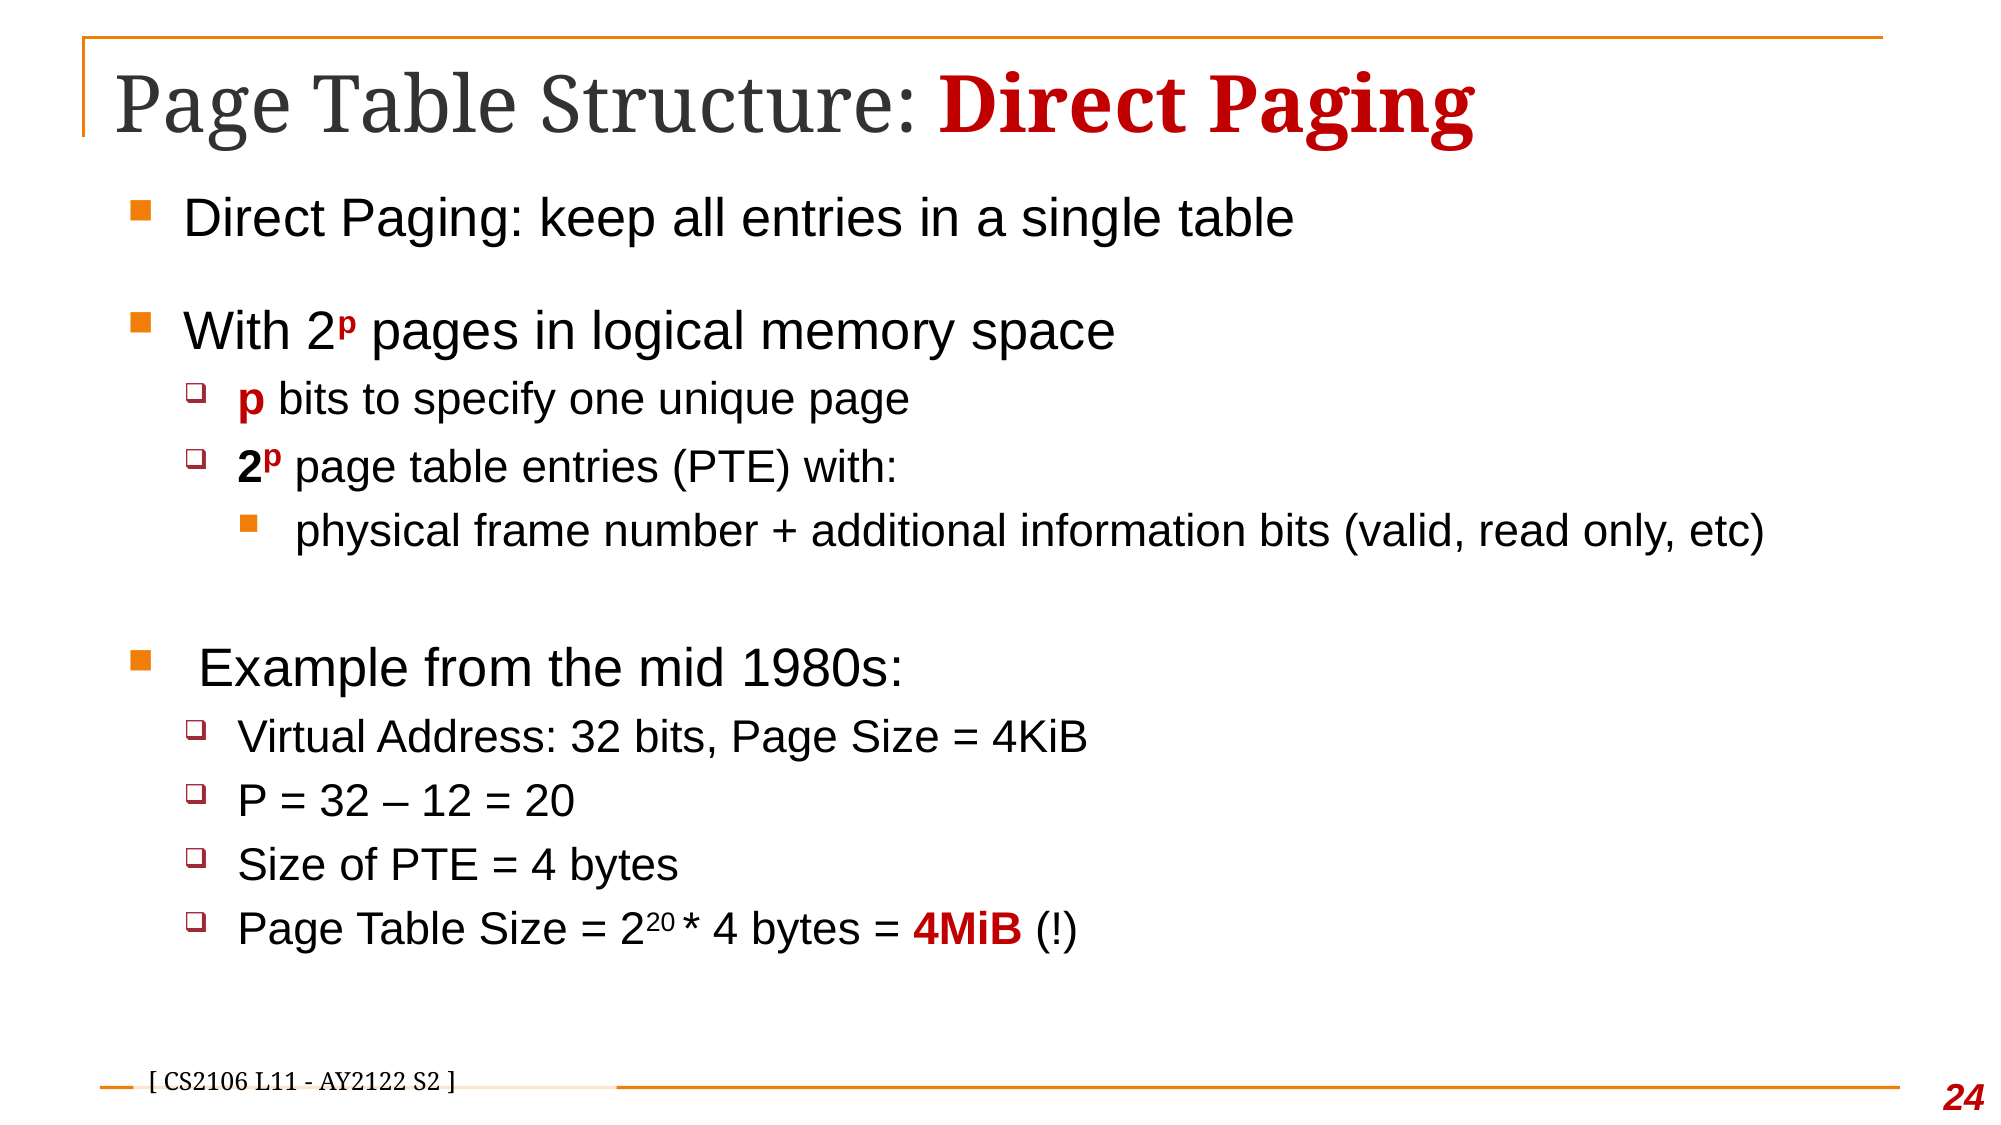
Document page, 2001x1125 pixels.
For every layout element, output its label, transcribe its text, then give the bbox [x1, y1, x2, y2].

title Page Table Structure: Direct Paging [99, 45, 1900, 163]
footer [ CS2106 L11 - AY2122 S2 ] [133, 1069, 617, 1108]
list Direct Paging: keep all entries in a single table [112, 174, 1463, 287]
text_box With 2p pages in logical memory space p bits to specify one unique page 2p page table entries (PTE) with: physical frame number + additional information bits (valid, read only, etc) [112, 287, 1884, 650]
text_box Example from the mid 1980s: Virtual Address: 32 bits, Page Size = 4KiB P = 32 – 12 = 20 Size of PTE = 4 bytes Page Table Size = 220 * 4 bytes = 4MiB (!) [112, 624, 1688, 988]
slide_number 23 [1883, 1050, 2000, 1125]
